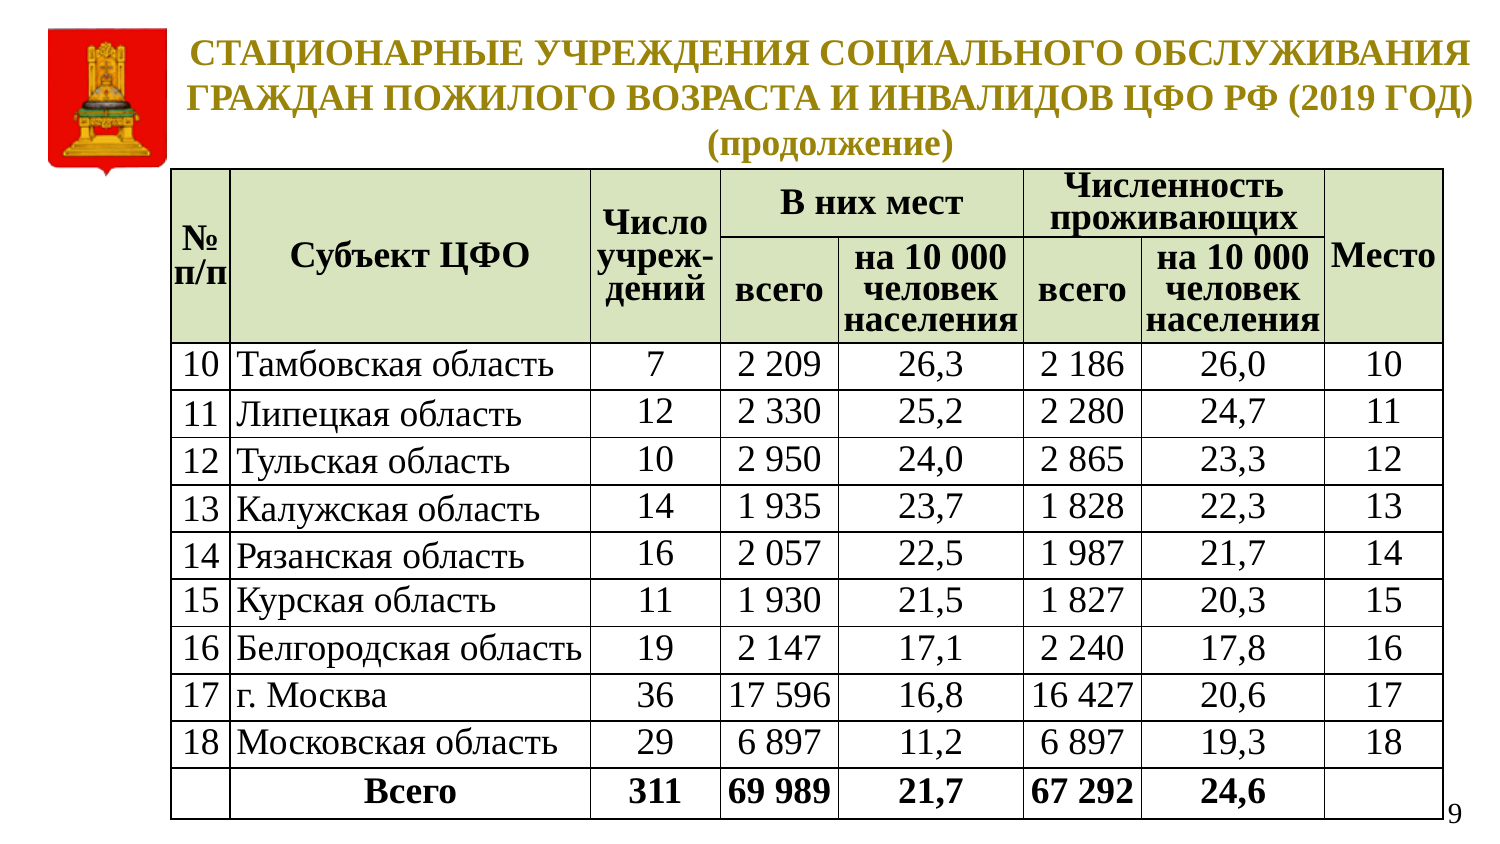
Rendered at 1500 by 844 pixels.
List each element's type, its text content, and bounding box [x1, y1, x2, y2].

table_cell 26,3 [839, 344, 1023, 389]
table_cell 23,3 [1142, 438, 1324, 484]
table_cell Тульская область [231, 438, 590, 484]
table_cell 24,0 [839, 438, 1023, 484]
table_cell 6 897 [721, 722, 838, 767]
table_cell 16 [172, 627, 229, 673]
table_cell 14 [172, 533, 229, 578]
table_cell 2 186 [1024, 344, 1141, 389]
table_cell 29 [591, 722, 720, 767]
table_cell 24,7 [1142, 391, 1324, 437]
table_cell 67 292 [1024, 769, 1141, 818]
table_cell 1 930 [721, 580, 838, 626]
table_cell Липецкая область [231, 391, 590, 437]
table_cell 11,2 [839, 722, 1023, 767]
table_header В них мест [721, 170, 1023, 236]
table_cell 7 [591, 344, 720, 389]
table_cell Тамбовская область [231, 344, 590, 389]
table_cell 12 [172, 438, 229, 484]
table_cell Курская область [231, 580, 590, 626]
table_cell 17 596 [721, 675, 838, 720]
text_box СТАЦИОНАРНЫЕ УЧРЕЖДЕНИЯ СОЦИАЛЬНОГО ОБСЛУЖИВАНИЯ ГРАЖДАН ПОЖИЛОГО ВОЗРАСТА И ИНВАЛИДОВ ЦФО РФ (2019 ГОД) (продолжение) [168, 28, 1495, 162]
table_cell 15 [172, 580, 229, 626]
table_cell 12 [1325, 438, 1442, 484]
table_cell Калужская область [231, 486, 590, 531]
table_cell 14 [591, 486, 720, 531]
table_cell 36 [591, 675, 720, 720]
table_cell 16 [1325, 627, 1442, 673]
table_cell 2 209 [721, 344, 838, 389]
table_cell 20,6 [1142, 675, 1324, 720]
table_cell Всего [231, 769, 590, 818]
table_cell 11 [172, 391, 229, 437]
table_cell 21,5 [839, 580, 1023, 626]
table_cell 69 989 [721, 769, 838, 818]
table_cell 18 [172, 722, 229, 767]
table_cell 17 [1325, 675, 1442, 720]
table_cell 6 897 [1024, 722, 1141, 767]
table_cell 16,8 [839, 675, 1023, 720]
table_cell 25,2 [839, 391, 1023, 437]
table_cell 1 987 [1024, 533, 1141, 578]
table_cell 12 [591, 391, 720, 437]
table_cell 2 280 [1024, 391, 1141, 437]
table_cell г. Москва [231, 675, 590, 720]
table_cell 26,0 [1142, 344, 1324, 389]
table_cell Московская область [231, 722, 590, 767]
table_cell 17,1 [839, 627, 1023, 673]
table_cell 15 [1325, 580, 1442, 626]
table_cell 20,3 [1142, 580, 1324, 626]
table_cell 1 827 [1024, 580, 1141, 626]
table_cell 2 950 [721, 438, 838, 484]
table_cell 21,7 [1142, 533, 1324, 578]
table_cell Рязанская область [231, 533, 590, 578]
table_cell 11 [1325, 391, 1442, 437]
table_cell 17 [172, 675, 229, 720]
table_cell на 10 000 человек населения [1142, 238, 1324, 342]
table_cell 13 [172, 486, 229, 531]
table_cell 10 [172, 344, 229, 389]
table_cell 2 147 [721, 627, 838, 673]
table_cell 16 427 [1024, 675, 1141, 720]
table_header Субъект ЦФО [231, 170, 590, 342]
table_cell всего [721, 238, 838, 342]
table_cell 1 935 [721, 486, 838, 531]
table_cell 2 330 [721, 391, 838, 437]
table_cell 19,3 [1142, 722, 1324, 767]
table_cell 13 [1325, 486, 1442, 531]
table_cell 18 [1325, 722, 1442, 767]
table_cell 311 [591, 769, 720, 818]
table_cell на 10 000 человек населения [839, 238, 1023, 342]
slide_number 9 [1068, 783, 1478, 842]
table_cell Белгородская область [231, 627, 590, 673]
table_cell 14 [1325, 533, 1442, 578]
table_cell 17,8 [1142, 627, 1324, 673]
table_header Число учреж-дений [591, 170, 720, 342]
table_header Численность проживающих [1024, 170, 1324, 236]
table_cell 11 [591, 580, 720, 626]
table_cell 22,3 [1142, 486, 1324, 531]
table_cell 10 [1325, 344, 1442, 389]
table_cell [172, 769, 229, 818]
table_cell всего [1024, 238, 1141, 342]
table_cell 2 865 [1024, 438, 1141, 484]
table_cell 2 057 [721, 533, 838, 578]
table_header Место [1325, 170, 1442, 342]
table_cell 10 [591, 438, 720, 484]
table_cell 2 240 [1024, 627, 1141, 673]
table_cell 24,6 [1142, 769, 1324, 818]
table_cell 1 828 [1024, 486, 1141, 531]
table_cell 19 [591, 627, 720, 673]
table_cell [1325, 769, 1442, 818]
table_cell 22,5 [839, 533, 1023, 578]
table_header № п/п [172, 170, 229, 342]
table_cell 23,7 [839, 486, 1023, 531]
table_cell 16 [591, 533, 720, 578]
table_cell 21,7 [839, 769, 1023, 818]
picture [47, 28, 167, 178]
